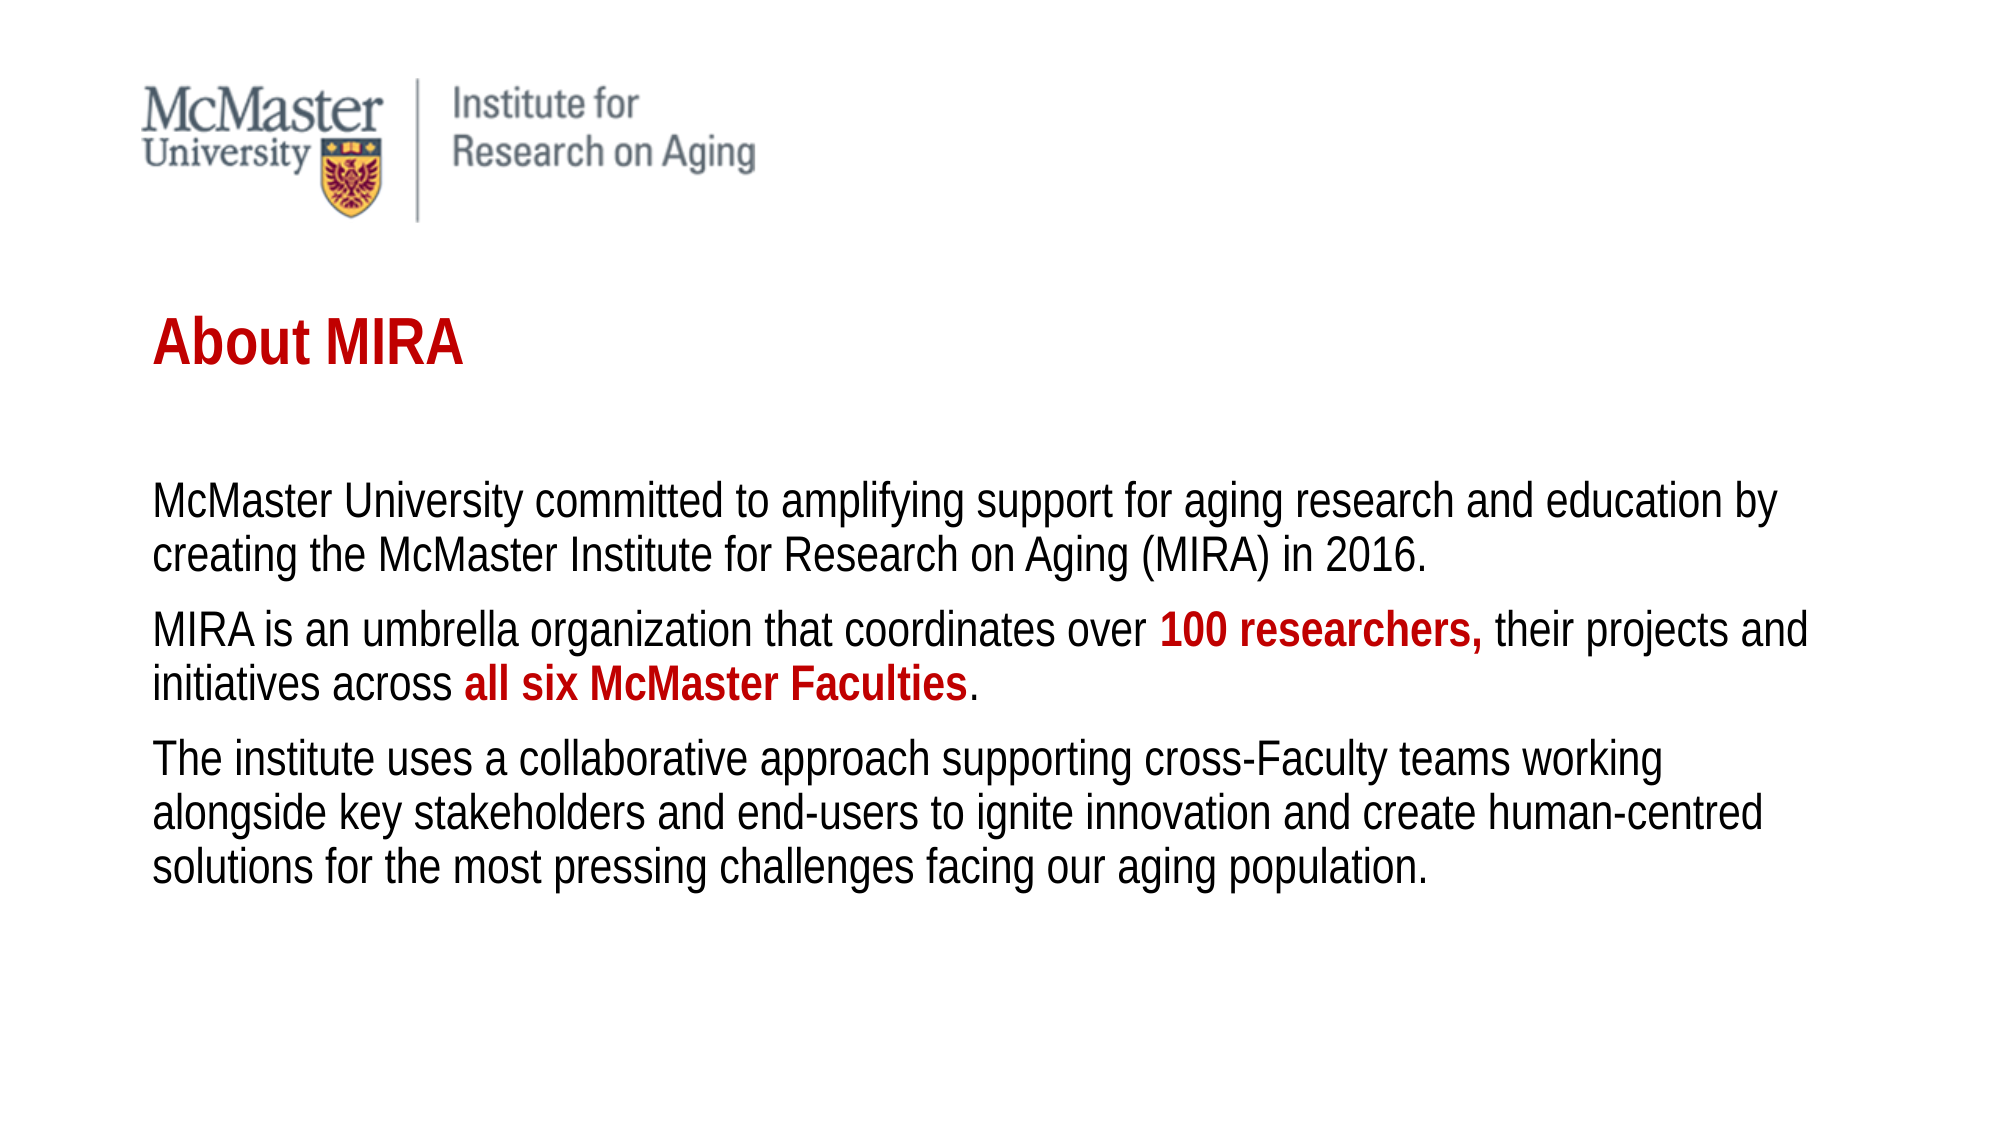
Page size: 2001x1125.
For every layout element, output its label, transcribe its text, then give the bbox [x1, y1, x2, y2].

list About MIRA McMaster University committed to amplifying support for aging research and education by creating the McMaster Institute for Research on Aging (MIRA) in 2016. MIRA is an umbrella organization that coordinates over 100 researchers, their projects and initiatives across all six McMaster Faculties. The institute uses a collaborative approach supporting cross-Faculty teams working alongside key stakeholders and end-users to ignite innovation and create human-centred solutions for the most pressing challenges facing our aging population. [137, 299, 1863, 1014]
picture [137, 74, 763, 229]
